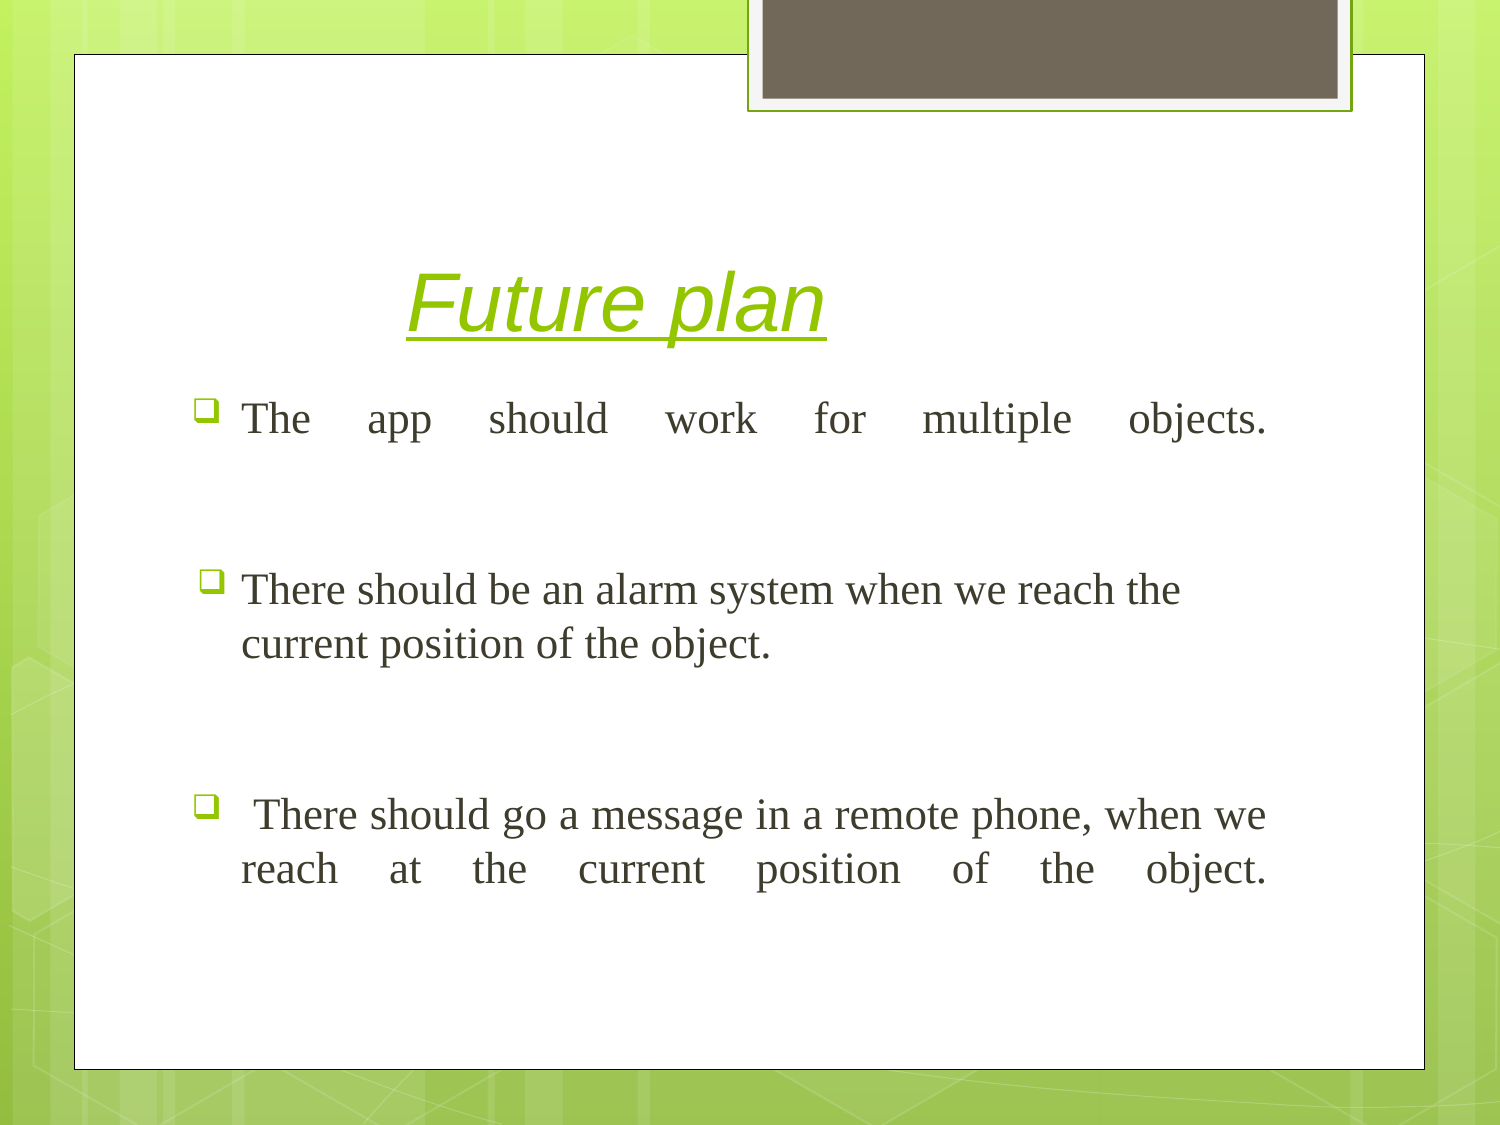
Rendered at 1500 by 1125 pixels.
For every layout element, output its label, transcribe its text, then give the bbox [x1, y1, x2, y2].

title Future plan [171, 168, 1324, 357]
list The app should work for multiple objects. There should be an alarm system when we reach the current position of the object. There should go a message in a remote phone, when we reach at the current position of the object. [171, 381, 1283, 957]
